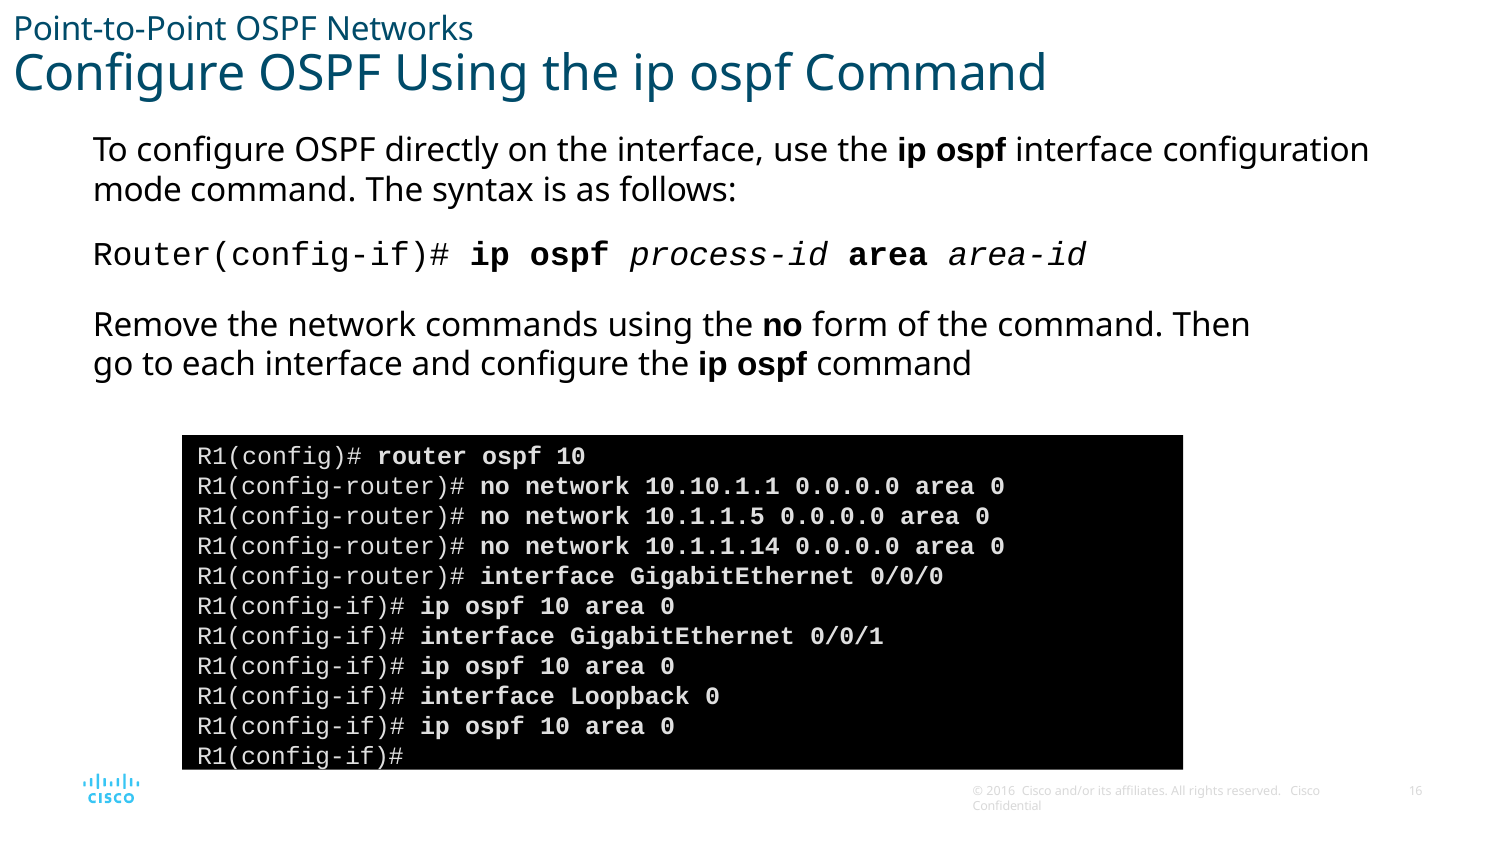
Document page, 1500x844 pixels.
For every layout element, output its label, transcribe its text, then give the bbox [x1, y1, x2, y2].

text_box R1(config)# router ospf 10 R1(config-router)# no network 10.10.1.1 0.0.0.0 area 0 R1(config-router)# no network 10.1.1.5 0.0.0.0 area 0 R1(config-router)# no network 10.1.1.14 0.0.0.0 area 0 R1(config-router)# interface GigabitEthernet 0/0/0 R1(config-if)# ip ospf 10 area 0 R1(config-if)# interface GigabitEthernet 0/0/1 R1(config-if)# ip ospf 10 area 0 R1(config-if)# interface Loopback 0 R1(config-if)# ip ospf 10 area 0 R1(config-if)# [182, 435, 1184, 770]
footer © 2016 Cisco and/or its affiliates. All rights reserved. Cisco Confidential [970, 782, 1381, 844]
text_box To configure OSPF directly on the interface, use the ip ospf interface configuration mode command. The syntax is as follows: Router(config-if)# ip ospf process-id area area-id Remove the network commands using the no form of the command. Then go to each interface and configure the ip ospf command [90, 126, 1407, 383]
slide_number 27 [1402, 782, 1432, 844]
title Point-to-Point OSPF Networks Configure OSPF Using the ip ospf Command [11, 11, 1461, 154]
